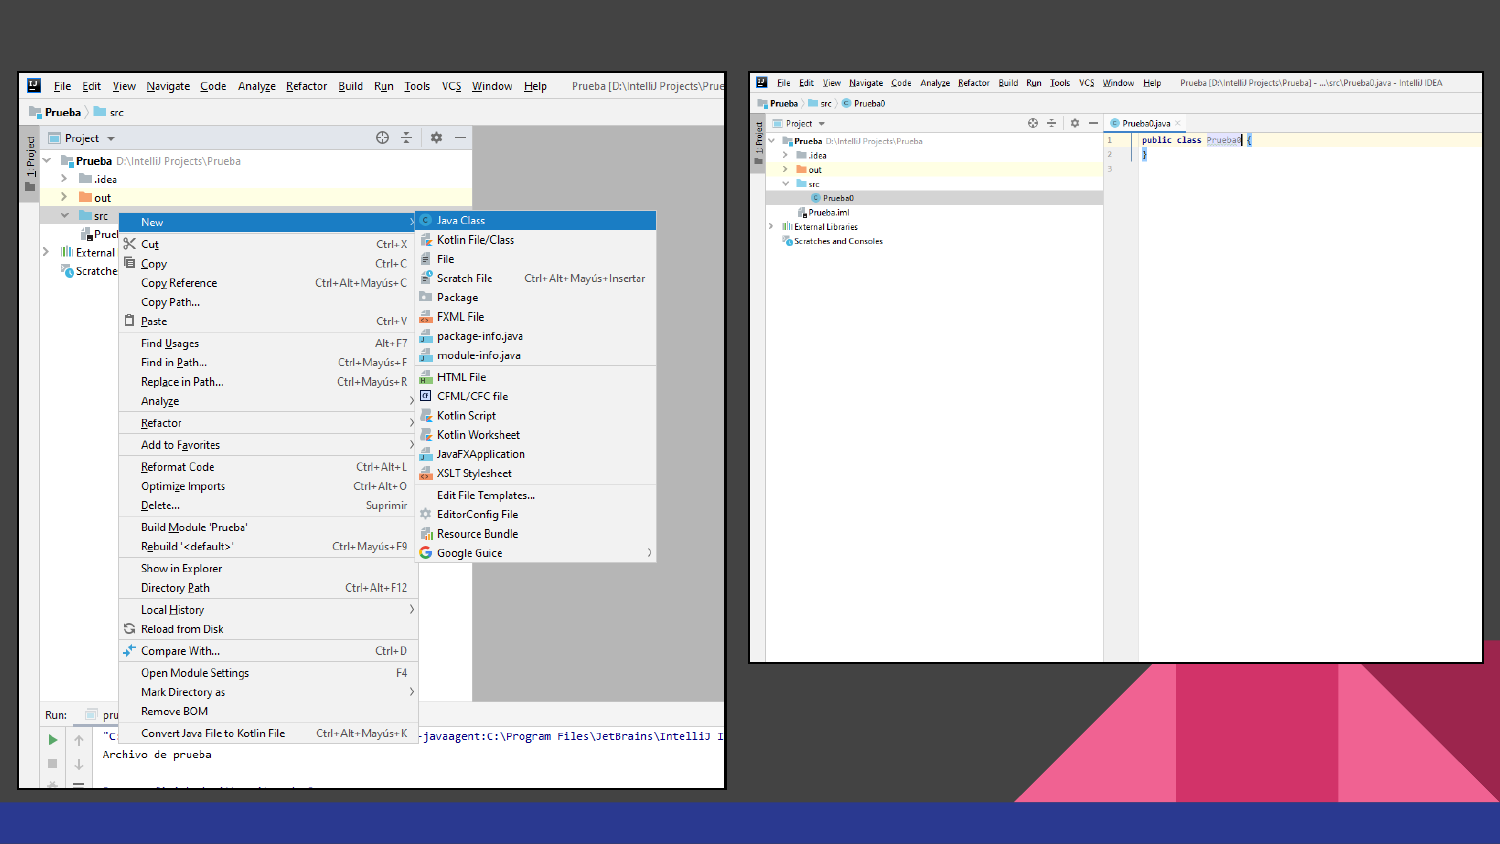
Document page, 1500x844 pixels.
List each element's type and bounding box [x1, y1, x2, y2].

picture [749, 72, 1482, 663]
picture [18, 72, 725, 788]
